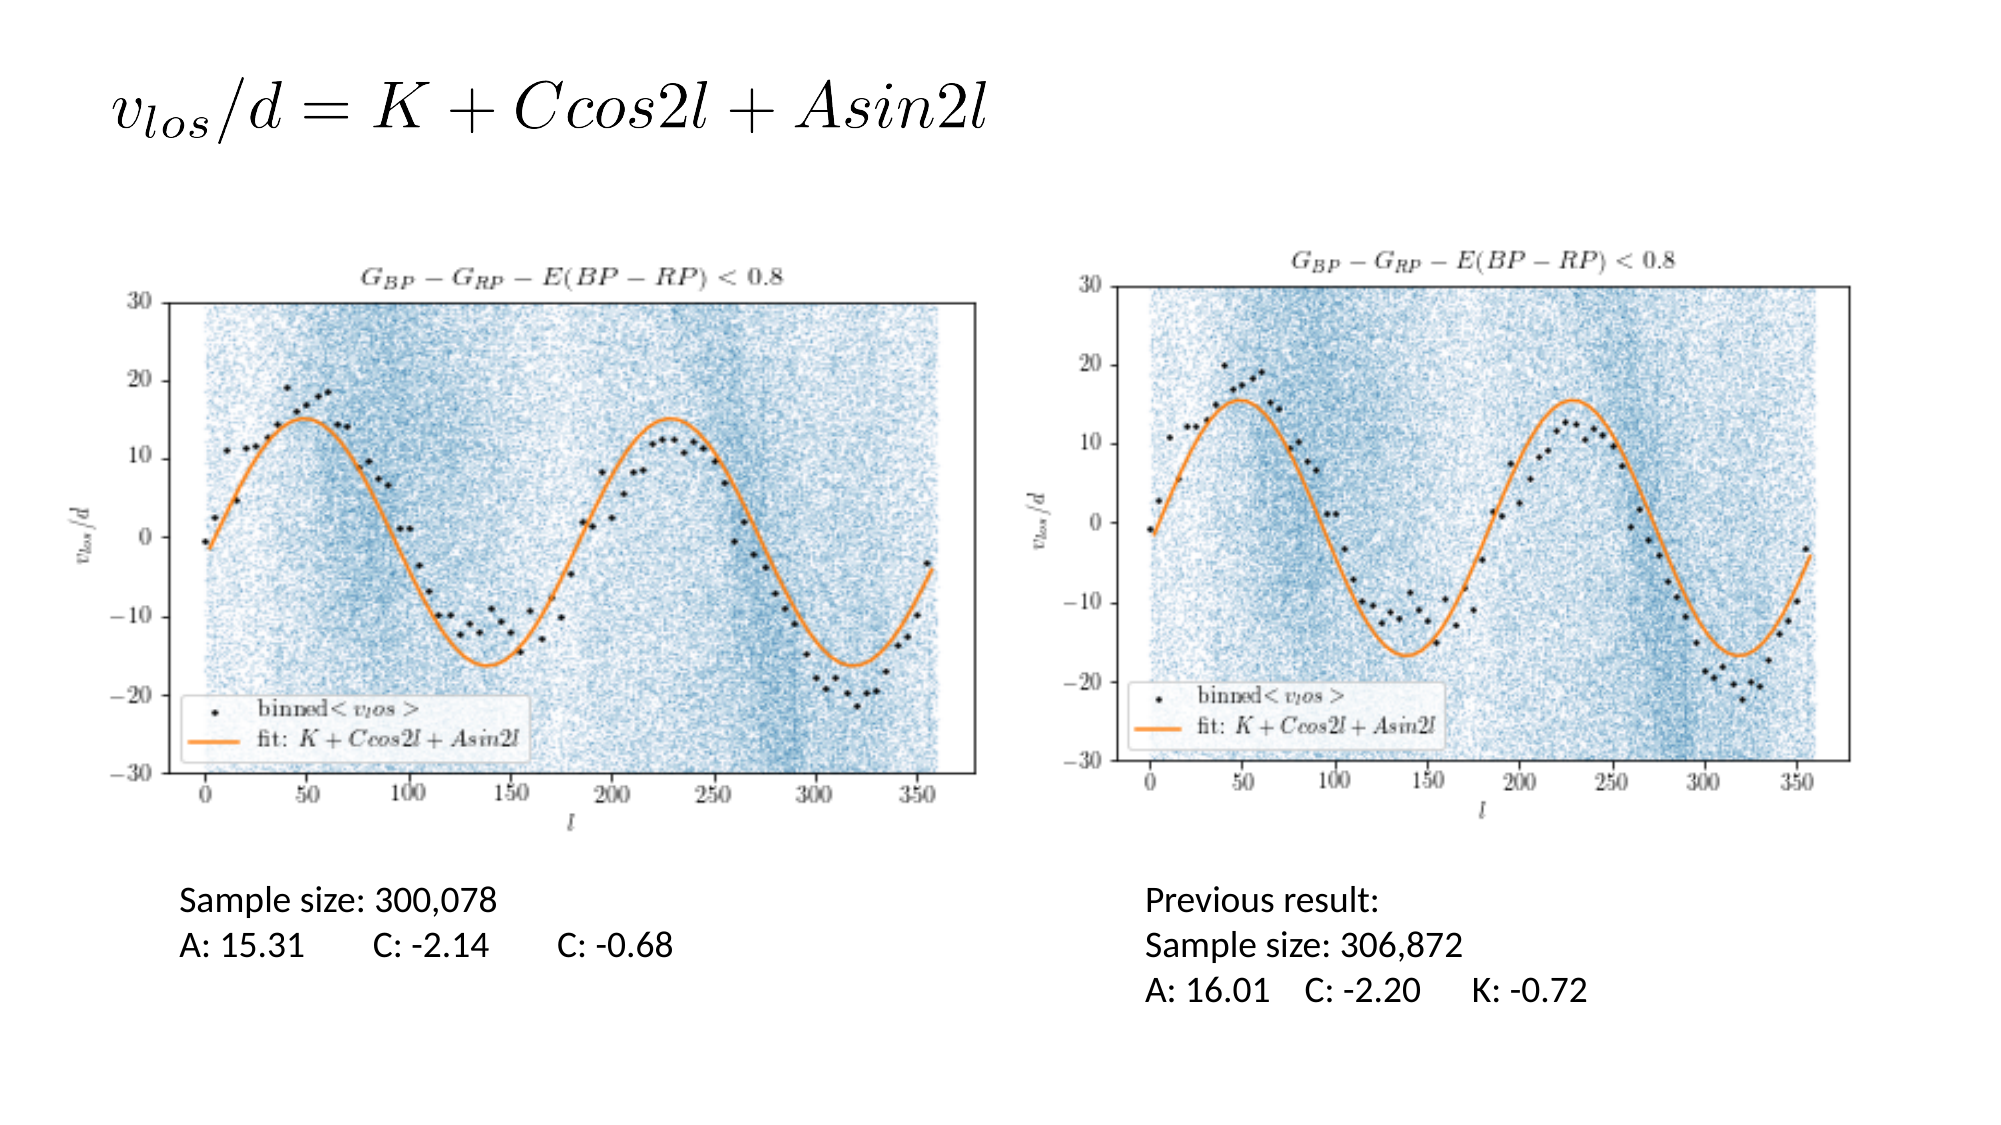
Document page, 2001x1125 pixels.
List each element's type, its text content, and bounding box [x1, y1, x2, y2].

text_box Sample size: 300,078 A: 15.31 C: -2.14 C: -0.68 [164, 868, 907, 973]
picture [999, 210, 1943, 839]
text_box Previous result: Sample size: 306,872 A: 16.01 C: -2.20 K: -0.72 [1130, 868, 1886, 1018]
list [39, 227, 1078, 852]
picture [112, 77, 986, 144]
